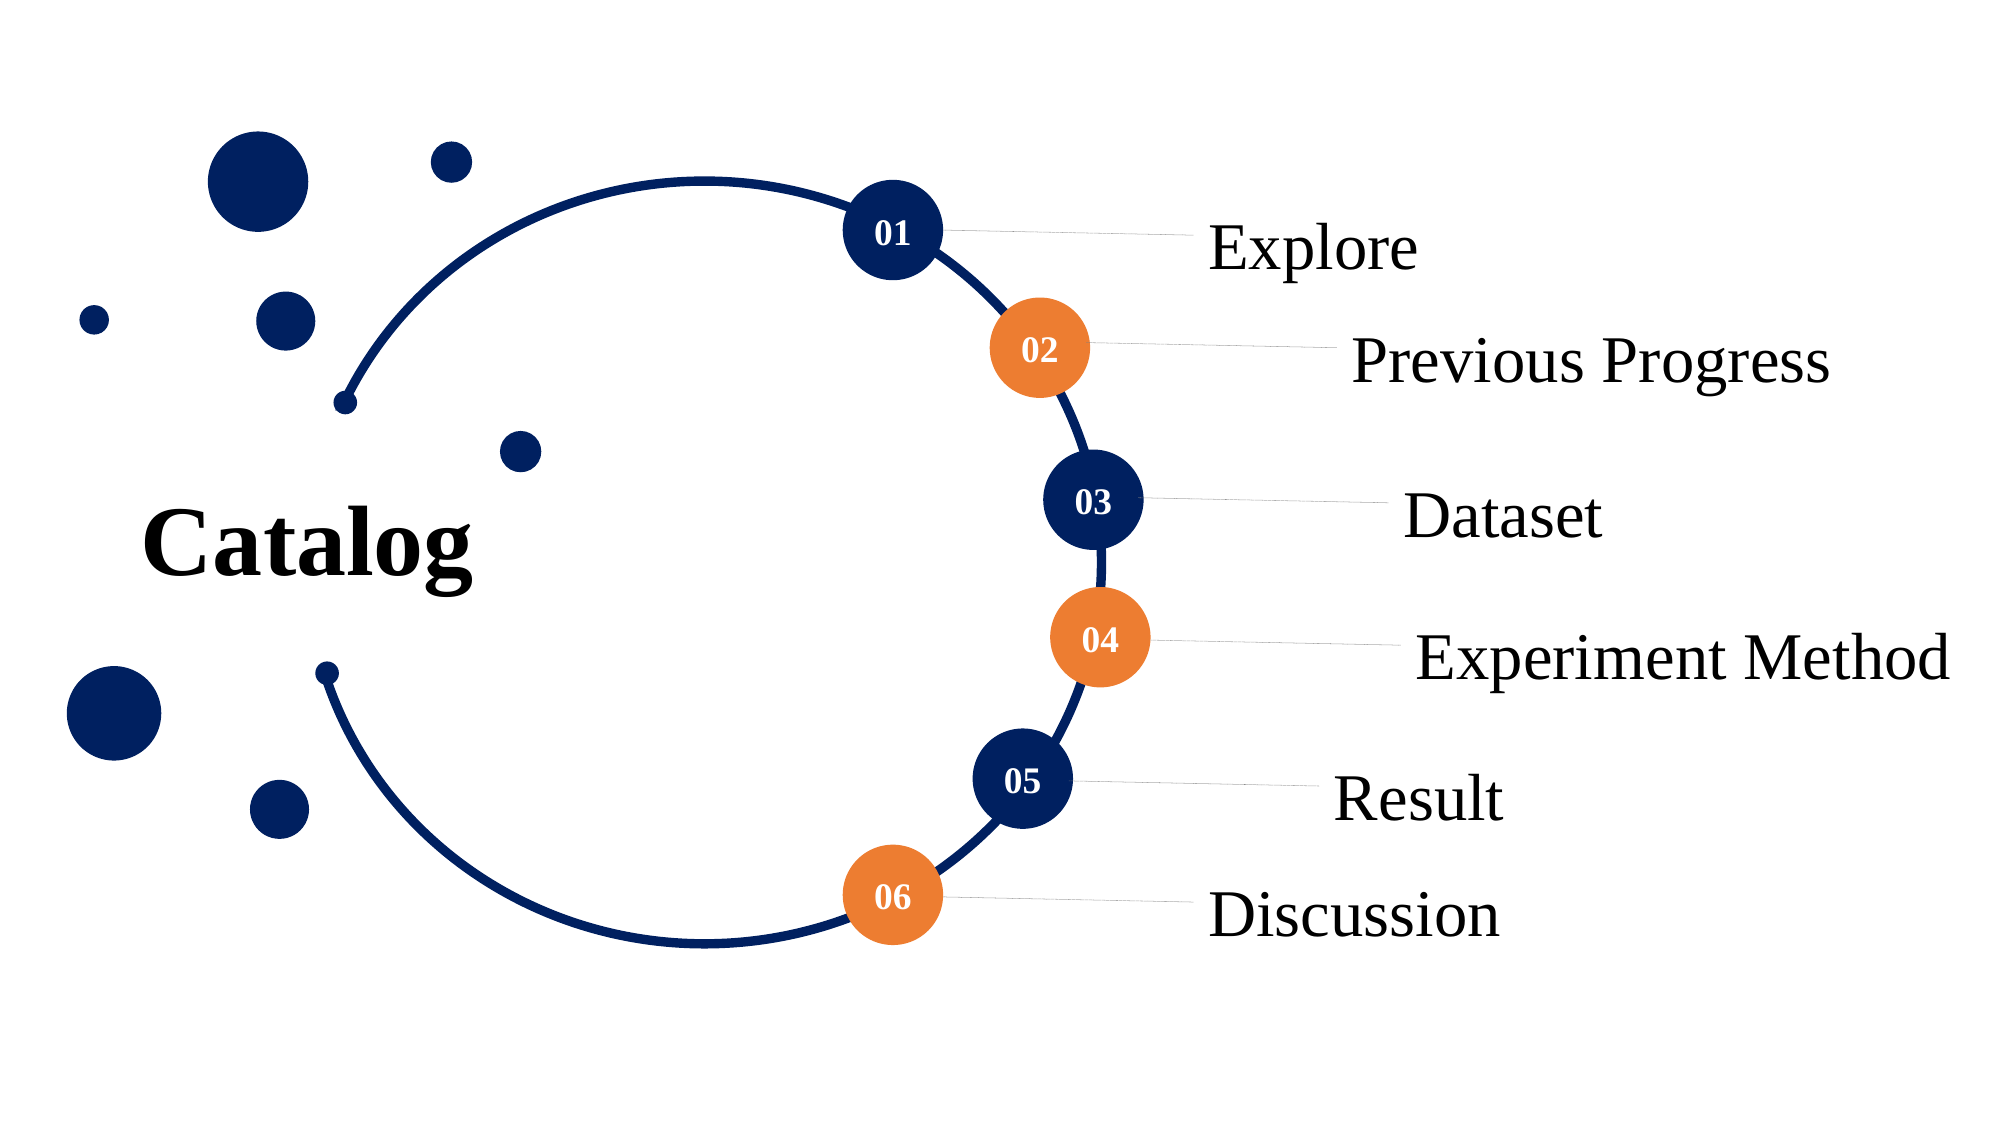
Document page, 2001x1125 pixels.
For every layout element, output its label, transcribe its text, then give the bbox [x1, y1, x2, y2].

text_box 05 [971, 727, 1075, 830]
text_box [332, 389, 359, 416]
text_box Discussion [1193, 846, 1549, 958]
text_box [248, 778, 311, 840]
text_box 06 [841, 843, 945, 947]
text_box [255, 290, 317, 352]
text_box 04 [1049, 585, 1152, 689]
text_box Explore [1193, 179, 1549, 291]
text_box Catalog [125, 410, 529, 675]
text_box 01 [841, 178, 945, 282]
text_box Experiment Method [1400, 589, 2000, 701]
text_box Result [1319, 730, 1675, 842]
text_box 03 [1042, 448, 1145, 551]
text_box Dataset [1388, 447, 1744, 559]
text_box [498, 429, 543, 474]
text_box Previous Progress [1336, 292, 1877, 403]
text_box [328, 180, 1103, 945]
text_box [206, 130, 310, 233]
text_box 02 [988, 296, 1092, 399]
text_box [314, 660, 340, 687]
text_box [429, 140, 474, 184]
text_box [65, 665, 163, 762]
text_box [78, 304, 110, 336]
